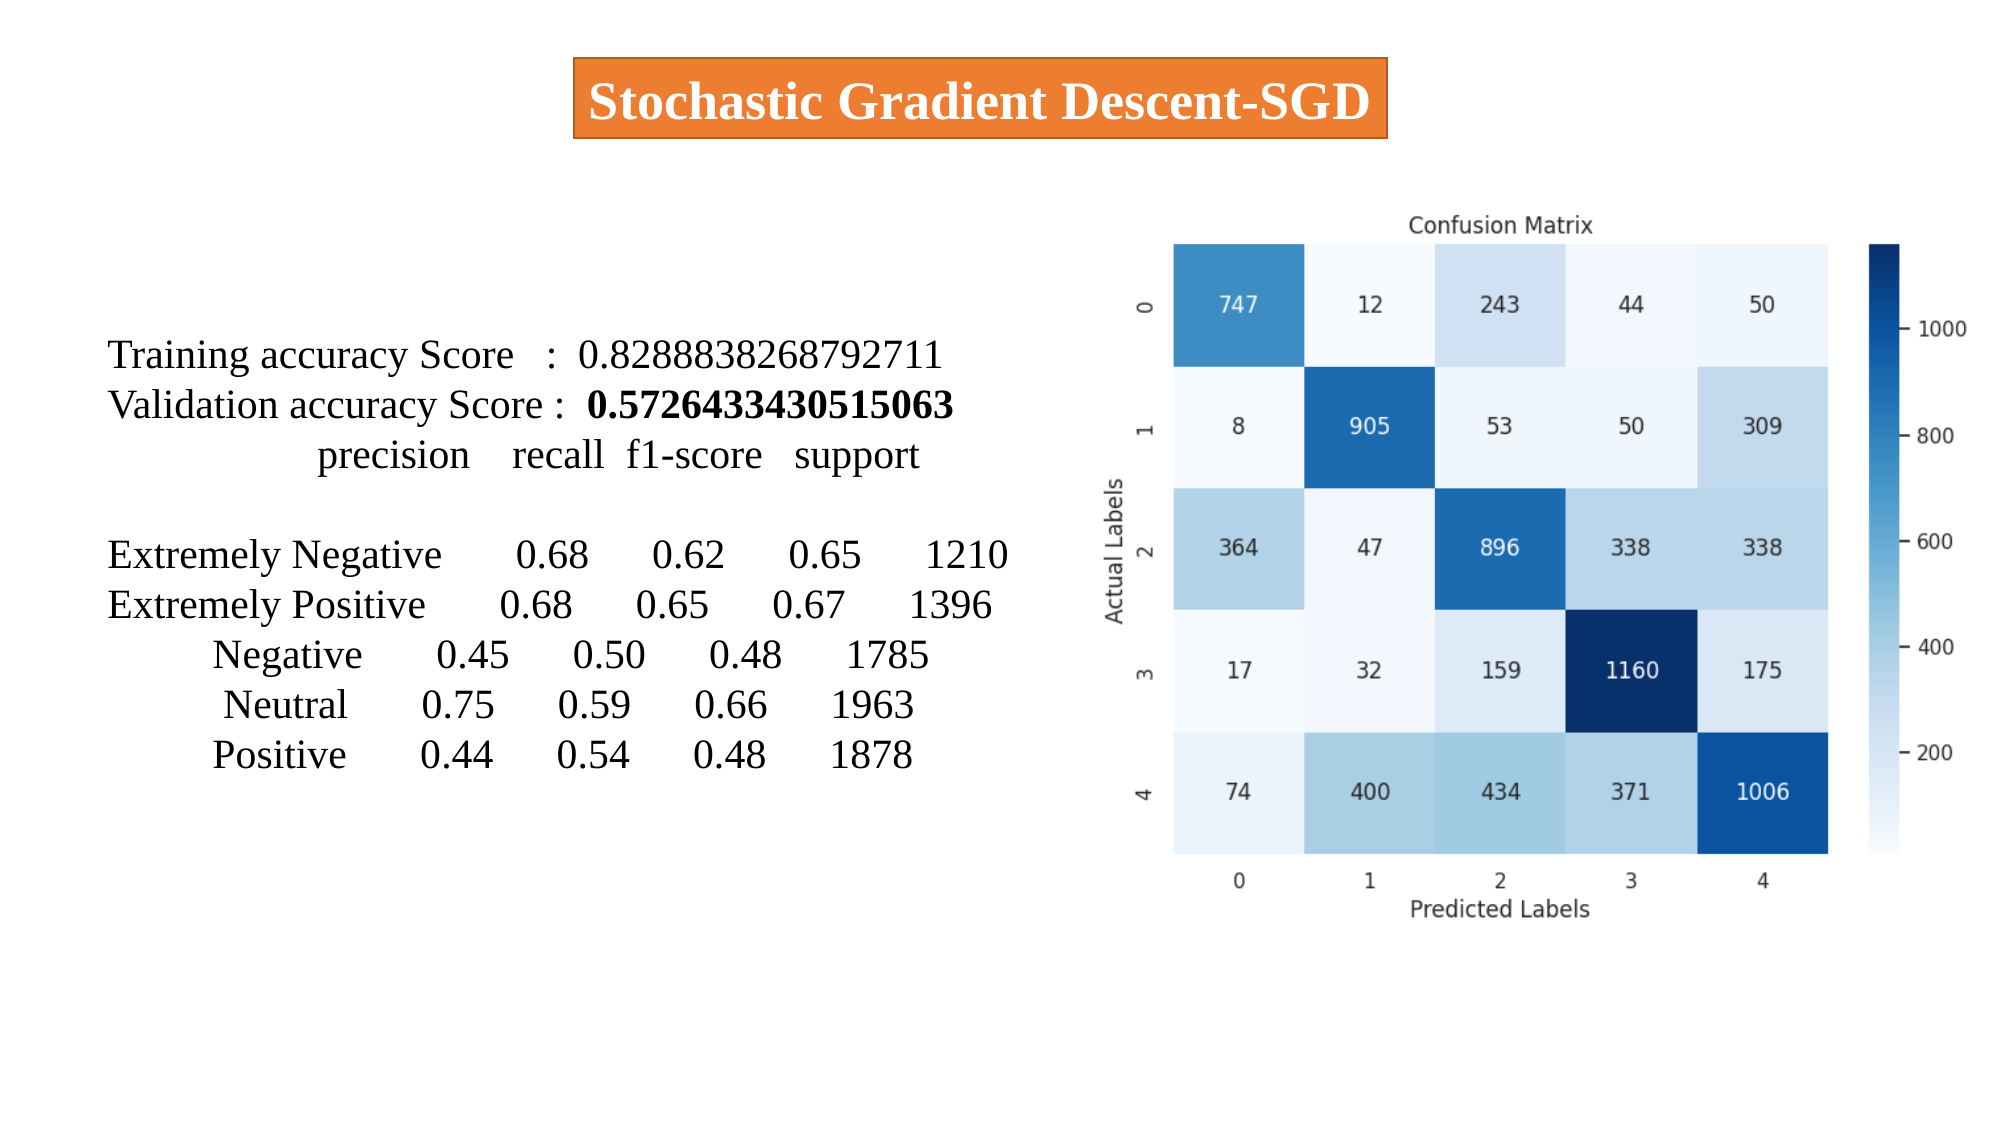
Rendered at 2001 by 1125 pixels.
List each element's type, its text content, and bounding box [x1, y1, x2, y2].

text_box Training accuracy Score : 0.8288838268792711 Validation accuracy Score : 0.5726433430515063 precision recall f1-score support Extremely Negative 0.68 0.62 0.65 1210 Extremely Positive 0.68 0.65 0.67 1396 Negative 0.45 0.50 0.48 1785 Neutral 0.75 0.59 0.66 1963 Positive 0.44 0.54 0.48 1878 [92, 319, 1092, 785]
picture [1092, 202, 1980, 936]
text_box Stochastic Gradient Descent-SGD [573, 57, 1388, 139]
